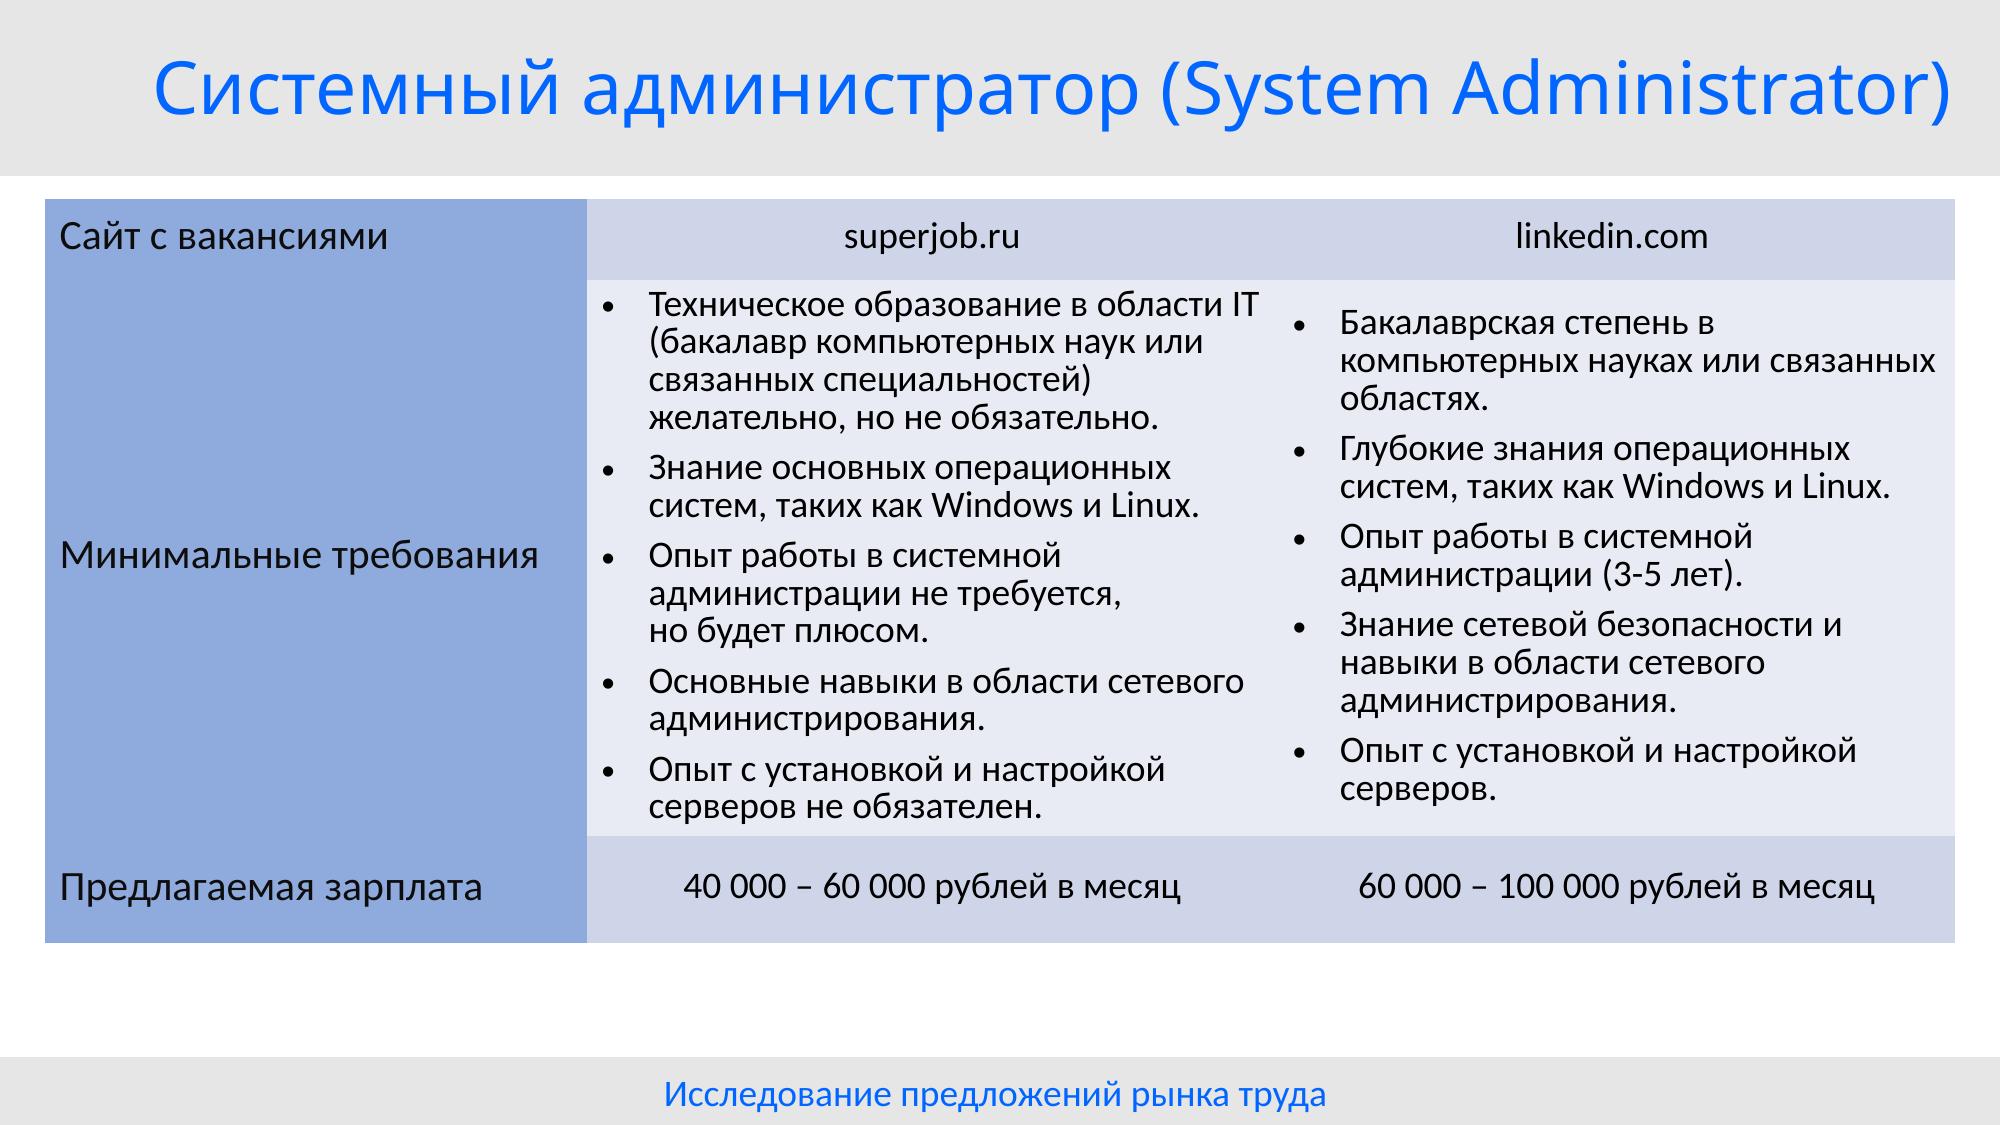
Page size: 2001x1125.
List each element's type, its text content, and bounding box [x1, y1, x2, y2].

table_cell Минимальные требования [45, 280, 587, 836]
table_header superjob.ru [587, 199, 1278, 280]
table_cell Предлагаемая зарплата [45, 836, 587, 943]
table_cell 40 000 – 60 000 рублей в месяц [587, 836, 1278, 943]
table_header Сайт с вакансиями [45, 199, 587, 280]
text_box [0, 0, 2000, 176]
table_cell Бакалаврская степень в компьютерных науках или связанных областях. Глубокие знания операционных систем, таких как Windows и Linux. Опыт работы в системной администрации (3-5 лет). Знание сетевой безопасности и навыки в области сетевого администрирования. Опыт с установкой и настройкой серверов. [1278, 280, 1955, 836]
table_header linkedin.com [1278, 199, 1955, 280]
table_cell 60 000 – 100 000 рублей в месяц [1278, 836, 1955, 943]
table_cell Техническое образование в области IT (бакалавр компьютерных наук или связанных специальностей) желательно, но не обязательно. Знание основных операционных систем, таких как Windows и Linux. Опыт работы в системной администрации не требуется, но будет плюсом. Основные навыки в области сетевого администрирования. Опыт с установкой и настройкой серверов не обязателен. [587, 280, 1278, 836]
text_box Исследование предложений рынка труда [0, 1057, 2000, 1125]
text_box Системный администратор (System Administrator) [137, 3, 1979, 178]
